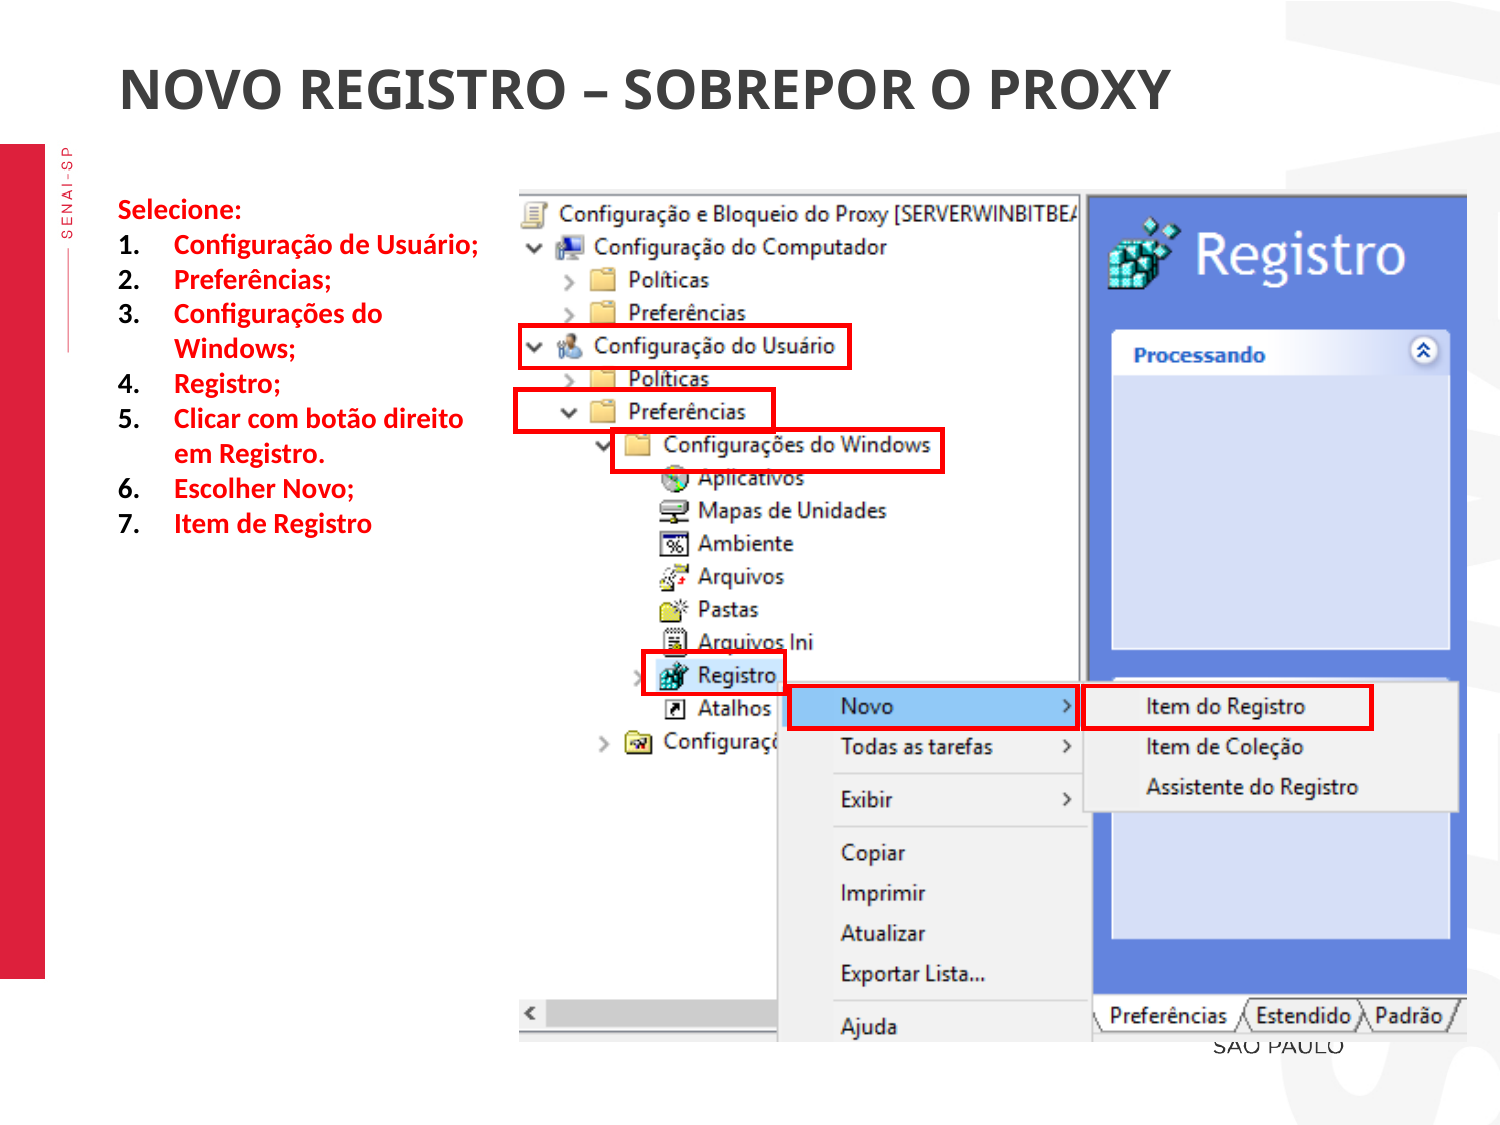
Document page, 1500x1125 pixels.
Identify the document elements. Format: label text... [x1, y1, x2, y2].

list NOVO REGISTRO – SOBREPOR O PROXY [103, 59, 1288, 153]
text_box Selecione: Configuração de Usuário; Preferências; Configurações do Windows; Registro; Clicar com botão direito em Registro. Escolher Novo; Item de Registro [103, 182, 496, 617]
picture [0, 0, 1500, 1125]
